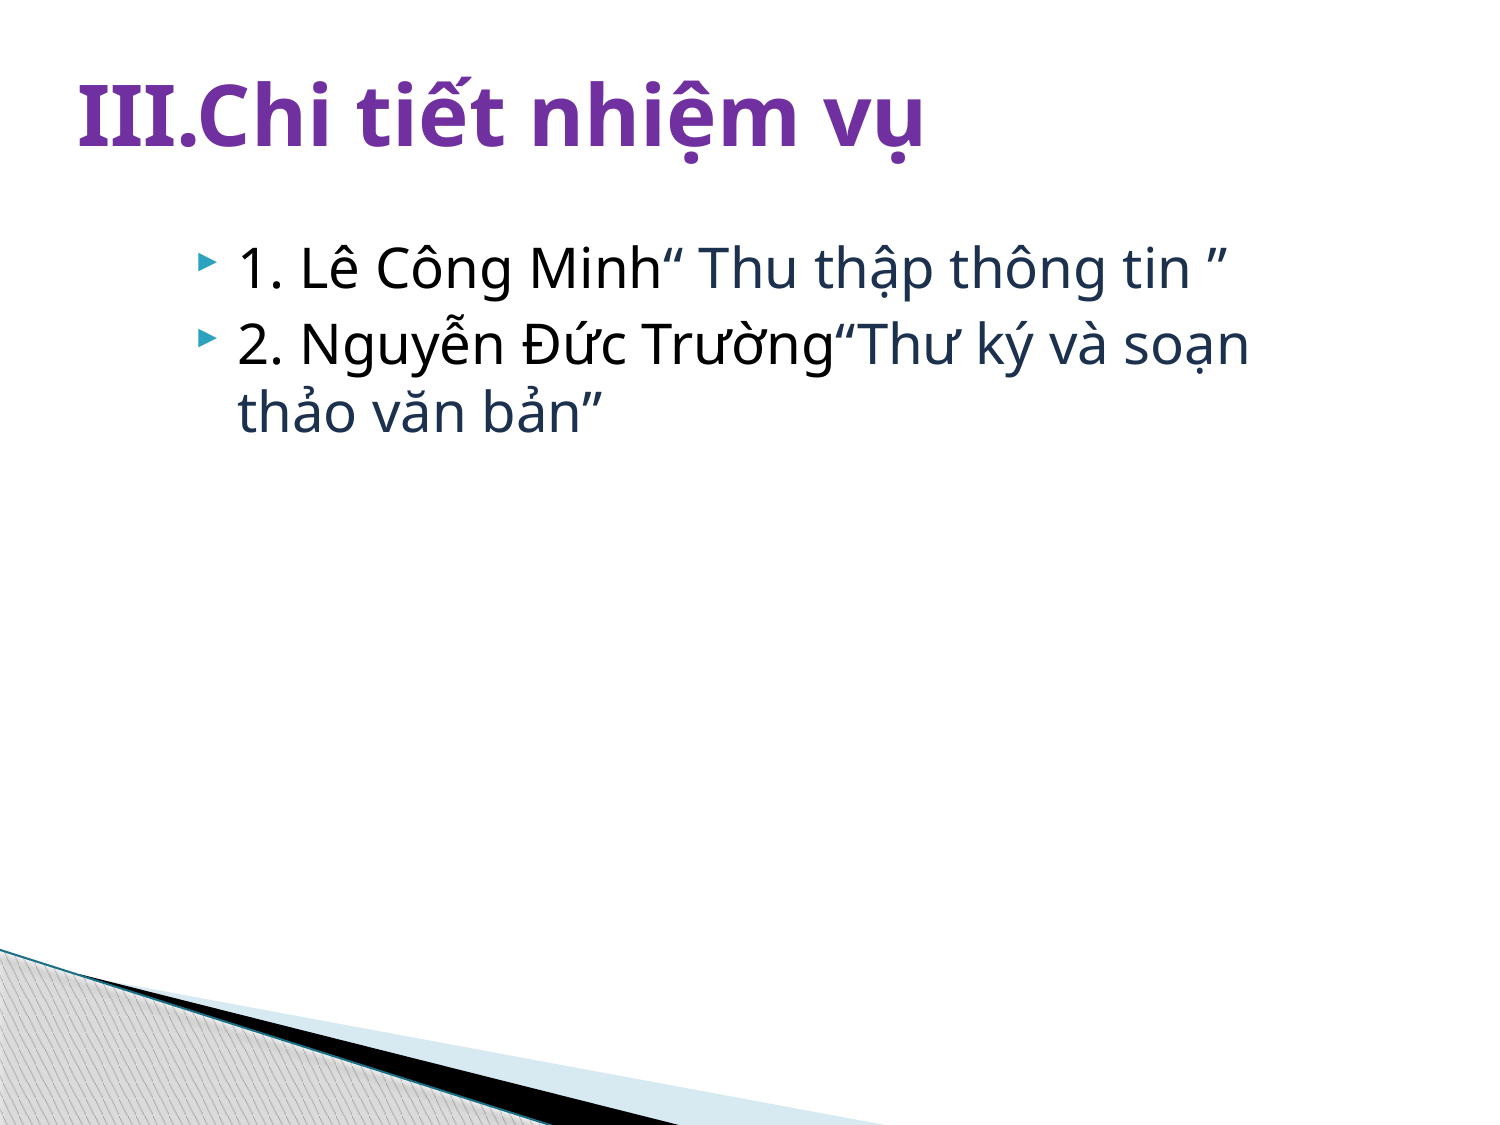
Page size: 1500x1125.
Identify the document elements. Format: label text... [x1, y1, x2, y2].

title III.Chi tiết nhiệm vụ [62, 50, 1413, 175]
list 1. Lê Công Minh“ Thu thập thông tin ” 2. Nguyễn Đức Trường“Thư ký và soạn thảo văn bản” [162, 224, 1378, 791]
